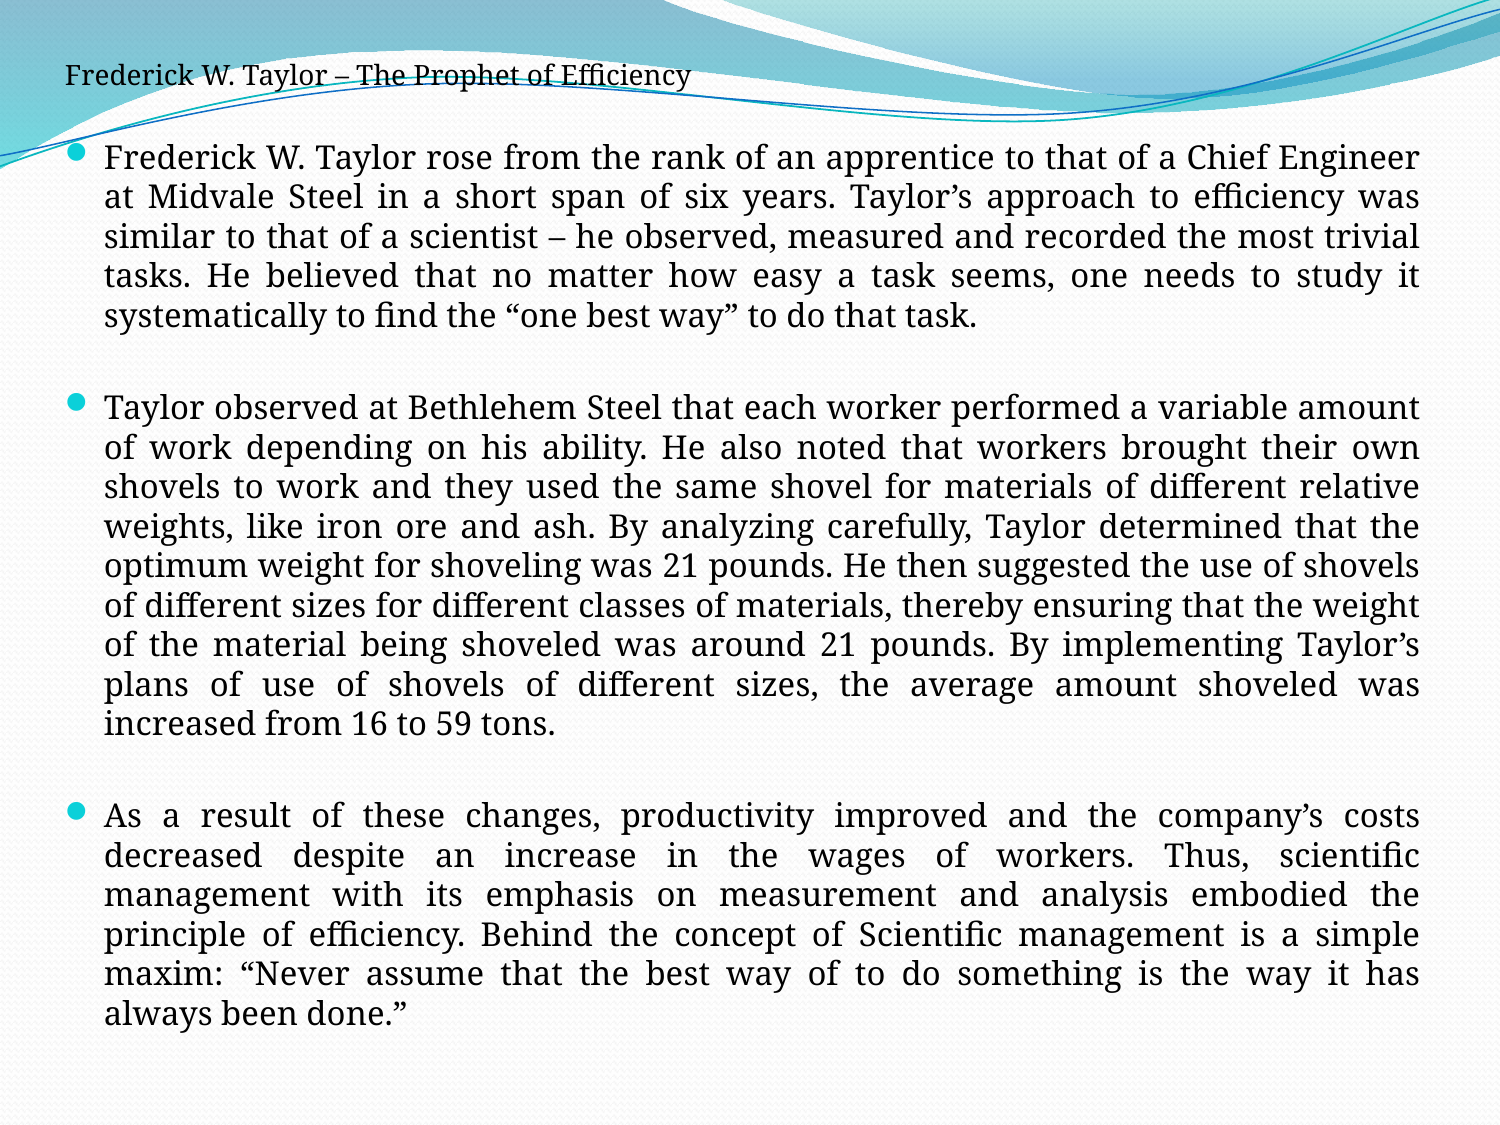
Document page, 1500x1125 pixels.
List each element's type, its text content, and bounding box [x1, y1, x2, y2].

list Frederick W. Taylor – The Prophet of Efficiency Frederick W. Taylor rose from the rank of an apprentice to that of a Chief Engineer at Midvale Steel in a short span of six years. Taylor’s approach to efficiency was similar to that of a scientist – he observed, measured and recorded the most trivial tasks. He believed that no matter how easy a task seems, one needs to study it systematically to find the “one best way” to do that task. Taylor observed at Bethlehem Steel that each worker performed a variable amount of work depending on his ability. He also noted that workers brought their own shovels to work and they used the same shovel for materials of different relative weights, like iron ore and ash. By analyzing carefully, Taylor determined that the optimum weight for shoveling was 21 pounds. He then suggested the use of shovels of different sizes for different classes of materials, thereby ensuring that the weight of the material being shoveled was around 21 pounds. By implementing Taylor’s plans of use of shovels of different sizes, the average amount shoveled was increased from 16 to 59 tons. As a result of these changes, productivity improved and the company’s costs decreased despite an increase in the wages of workers. Thus, scientific management with its emphasis on measurement and analysis embodied the principle of efficiency. Behind the concept of Scientific management is a simple maxim: “Never assume that the best way of to do something is the way it has always been done.” [50, 50, 1438, 1043]
